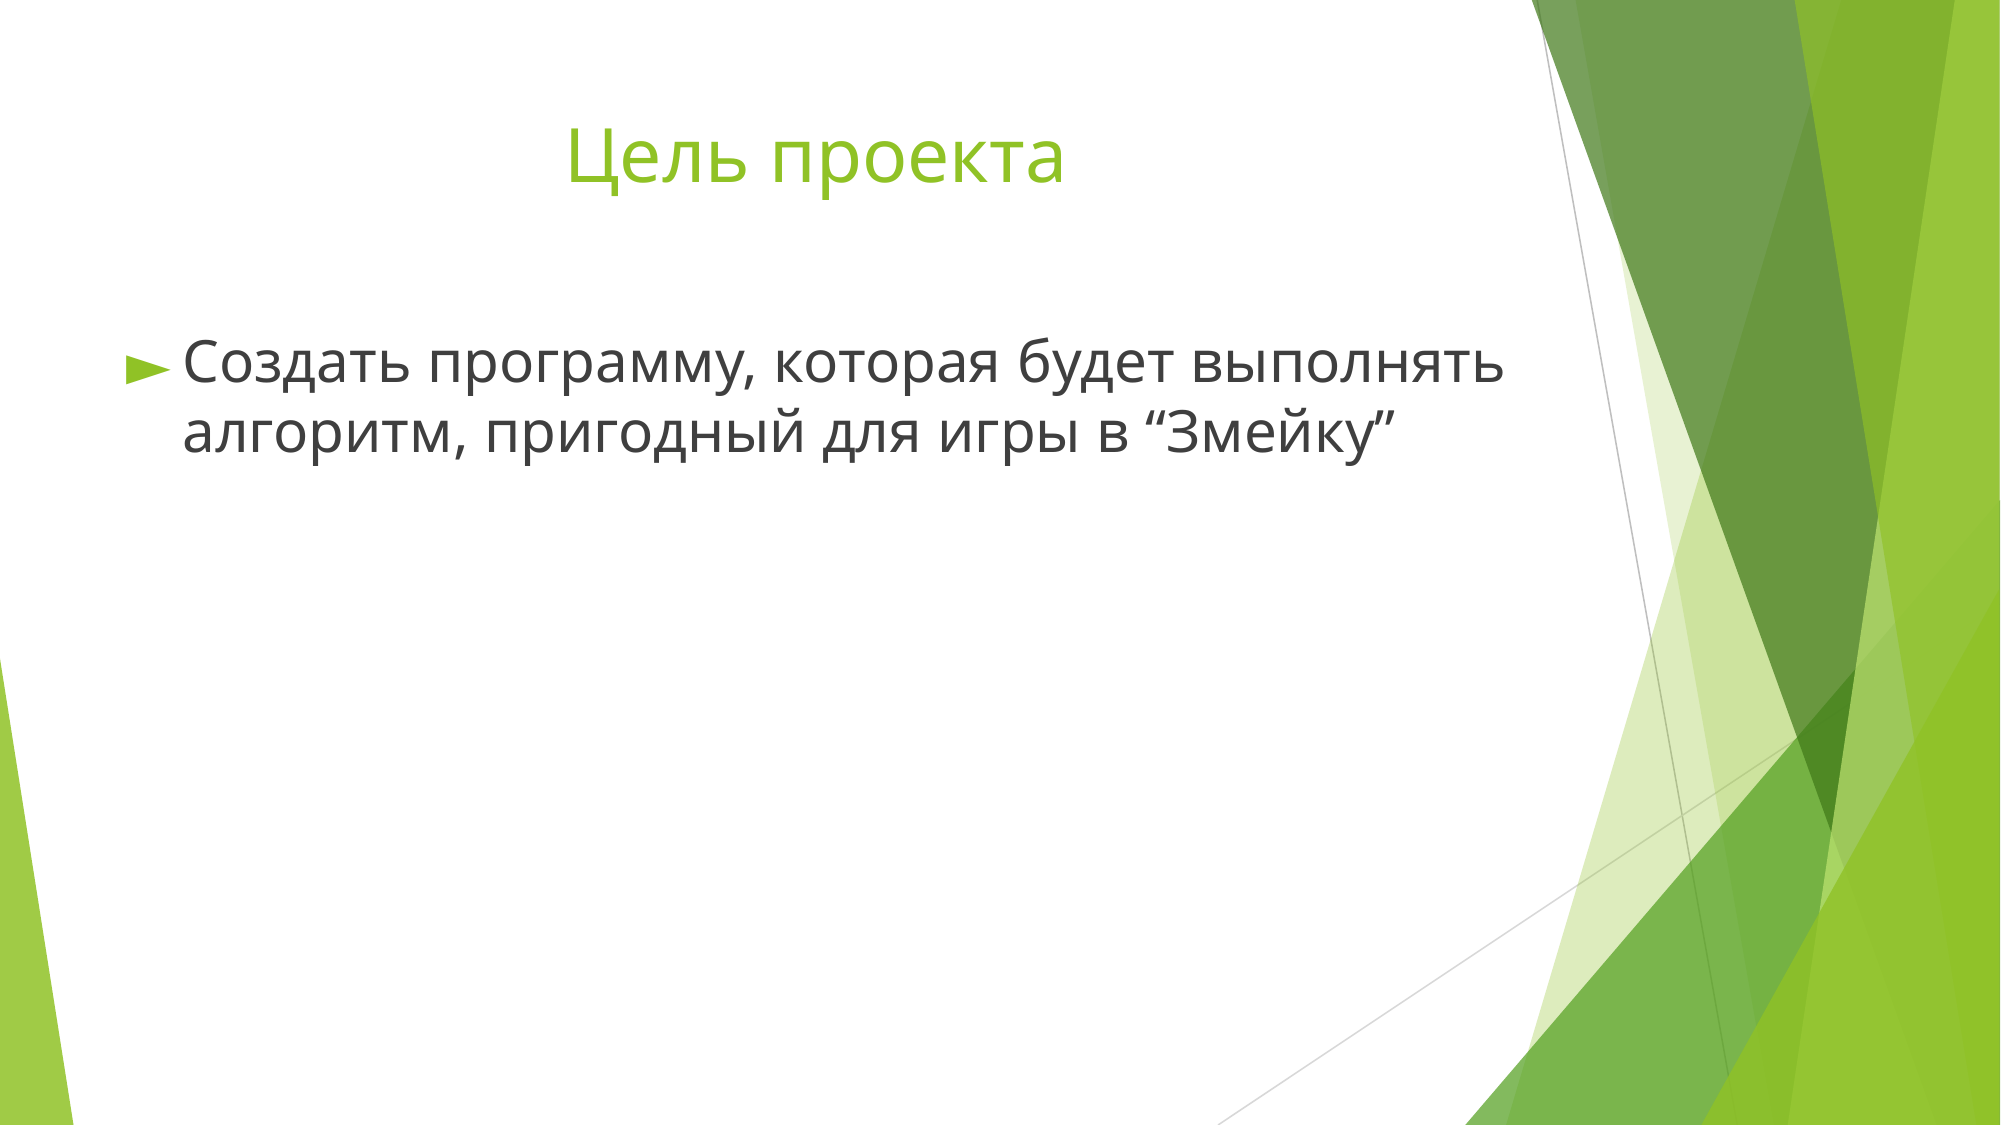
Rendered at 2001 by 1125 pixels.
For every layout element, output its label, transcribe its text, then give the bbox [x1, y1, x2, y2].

title Цель проекта [111, 99, 1522, 316]
list Создать программу, которая будет выполнять алгоритм, пригодный для игры в “Змейку” [111, 316, 1522, 954]
